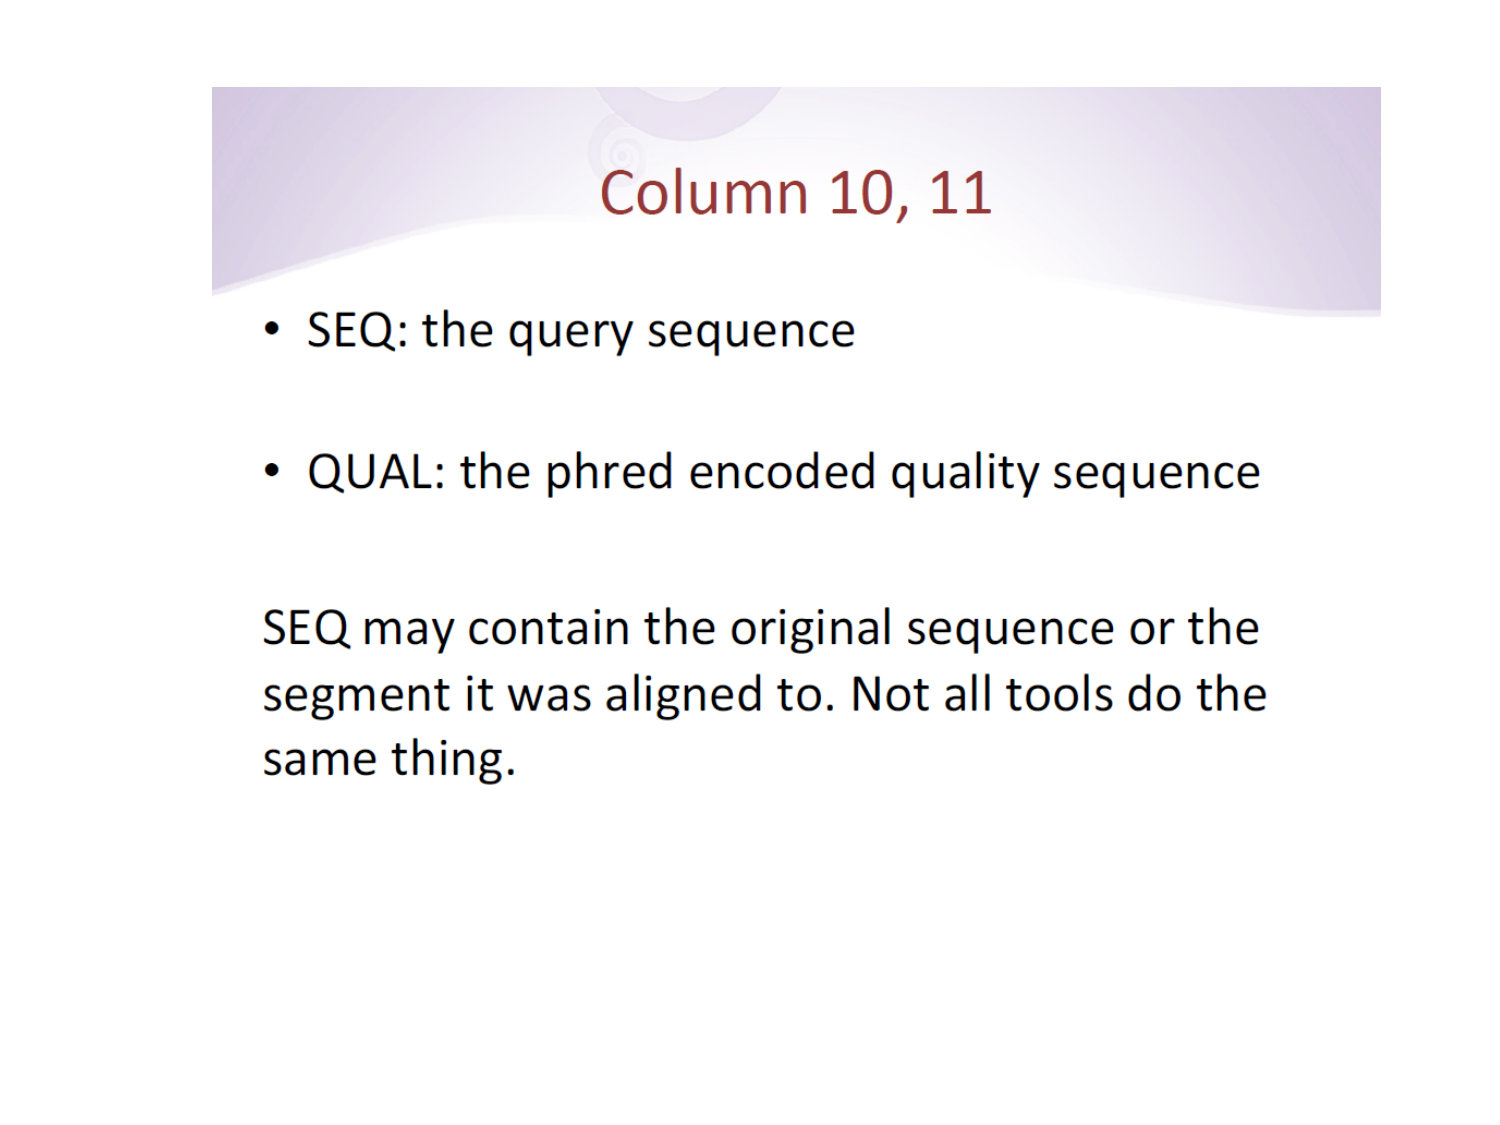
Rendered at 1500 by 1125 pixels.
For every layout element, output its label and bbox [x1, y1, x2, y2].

picture [212, 87, 1381, 921]
